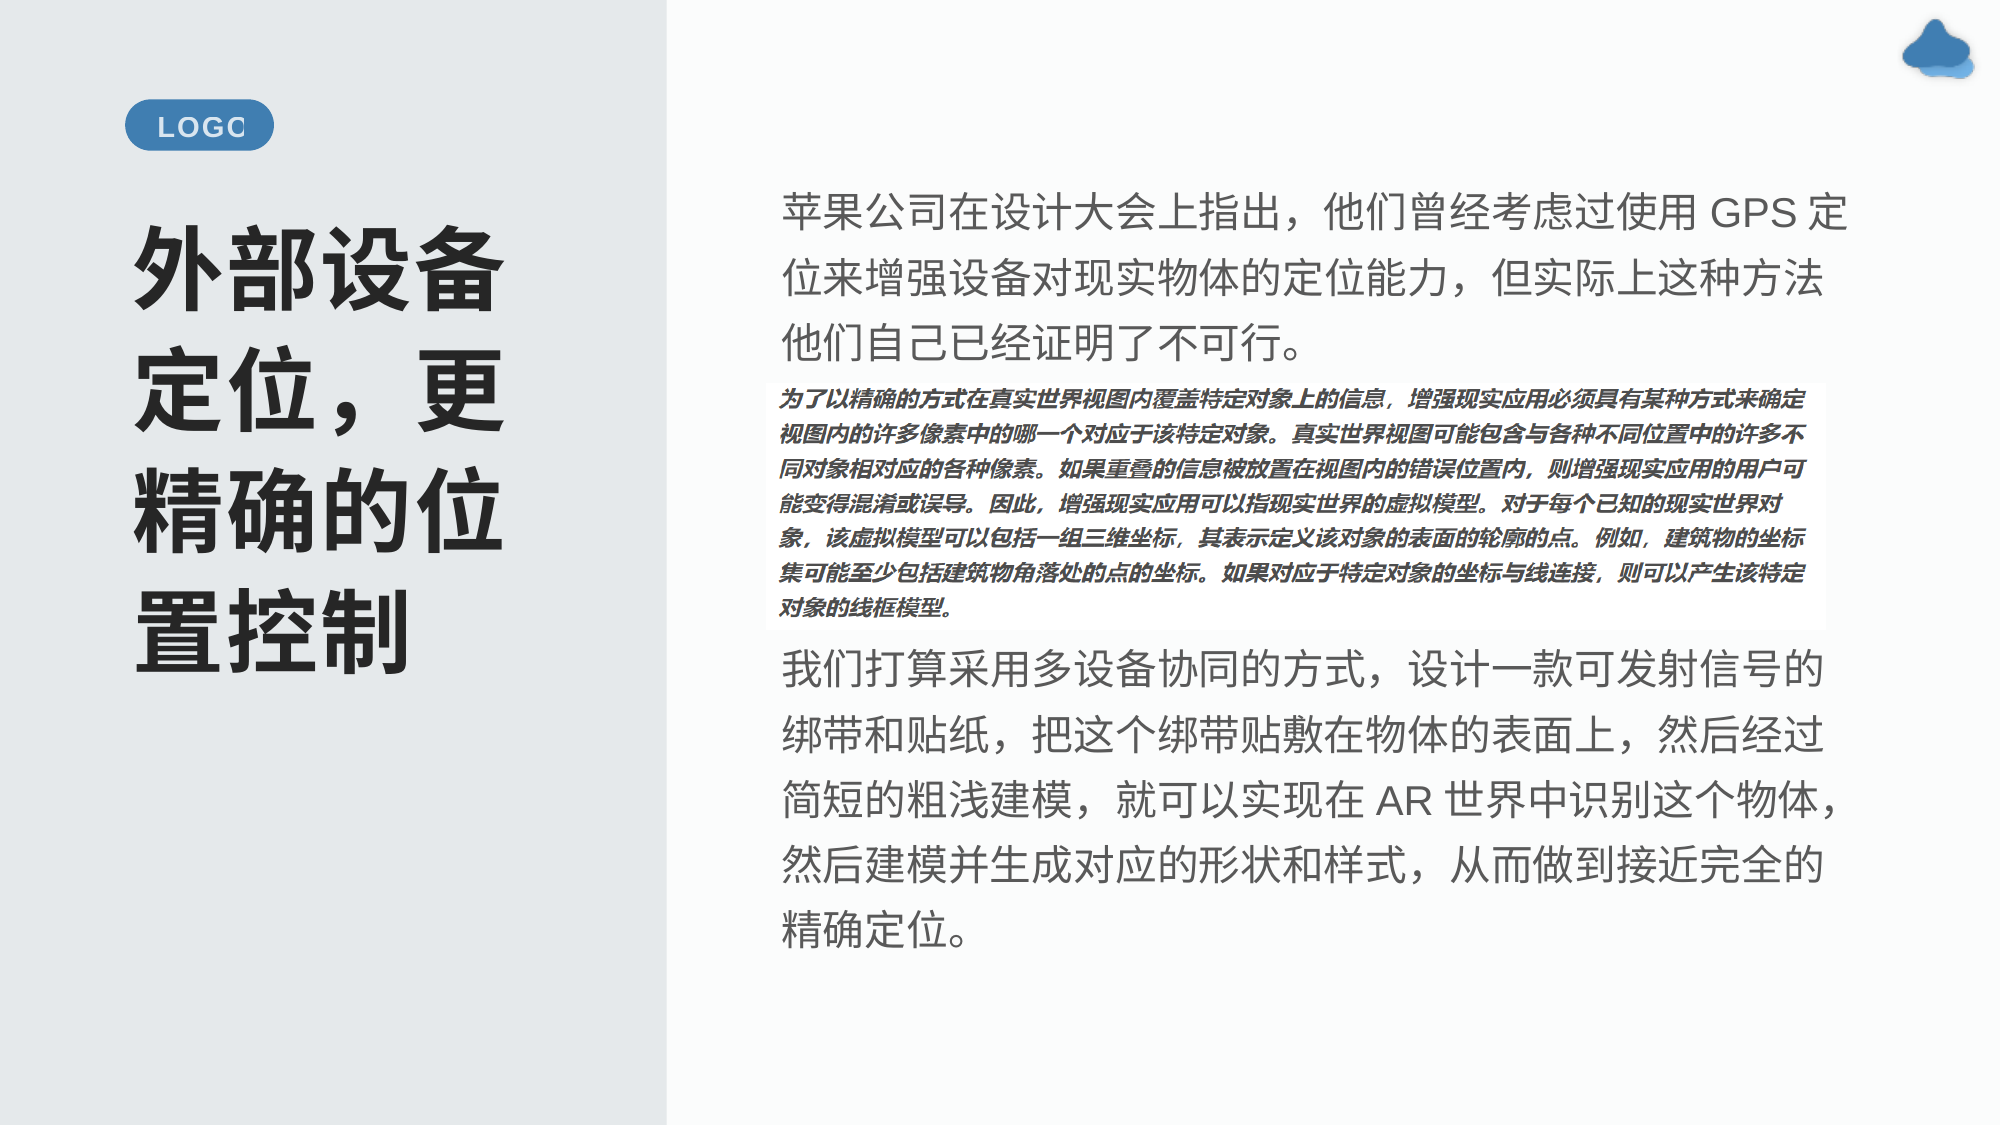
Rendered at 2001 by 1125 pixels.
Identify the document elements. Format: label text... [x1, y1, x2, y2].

text_box [0, 0, 668, 1125]
text_box 苹果公司在设计大会上指出，他们曾经考虑过使用GPS定位来增强设备对现实物体的定位能力，但实际上这种方法他们自己已经证明了不可行。 我们打算采用多设备协同的方式，设计一款可发射信号的绑带和贴纸，把这个绑带贴敷在物体的表面上，然后经过简短的粗浅建模，就可以实现在AR世界中识别这个物体，然后建模并生成对应的形状和样式，从而做到接近完全的精确定位。 [766, 125, 1875, 1000]
picture [766, 383, 1826, 630]
text_box 外部设备定位，更精确的位置控制 [125, 193, 567, 864]
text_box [125, 99, 274, 151]
picture [1881, 0, 2000, 101]
